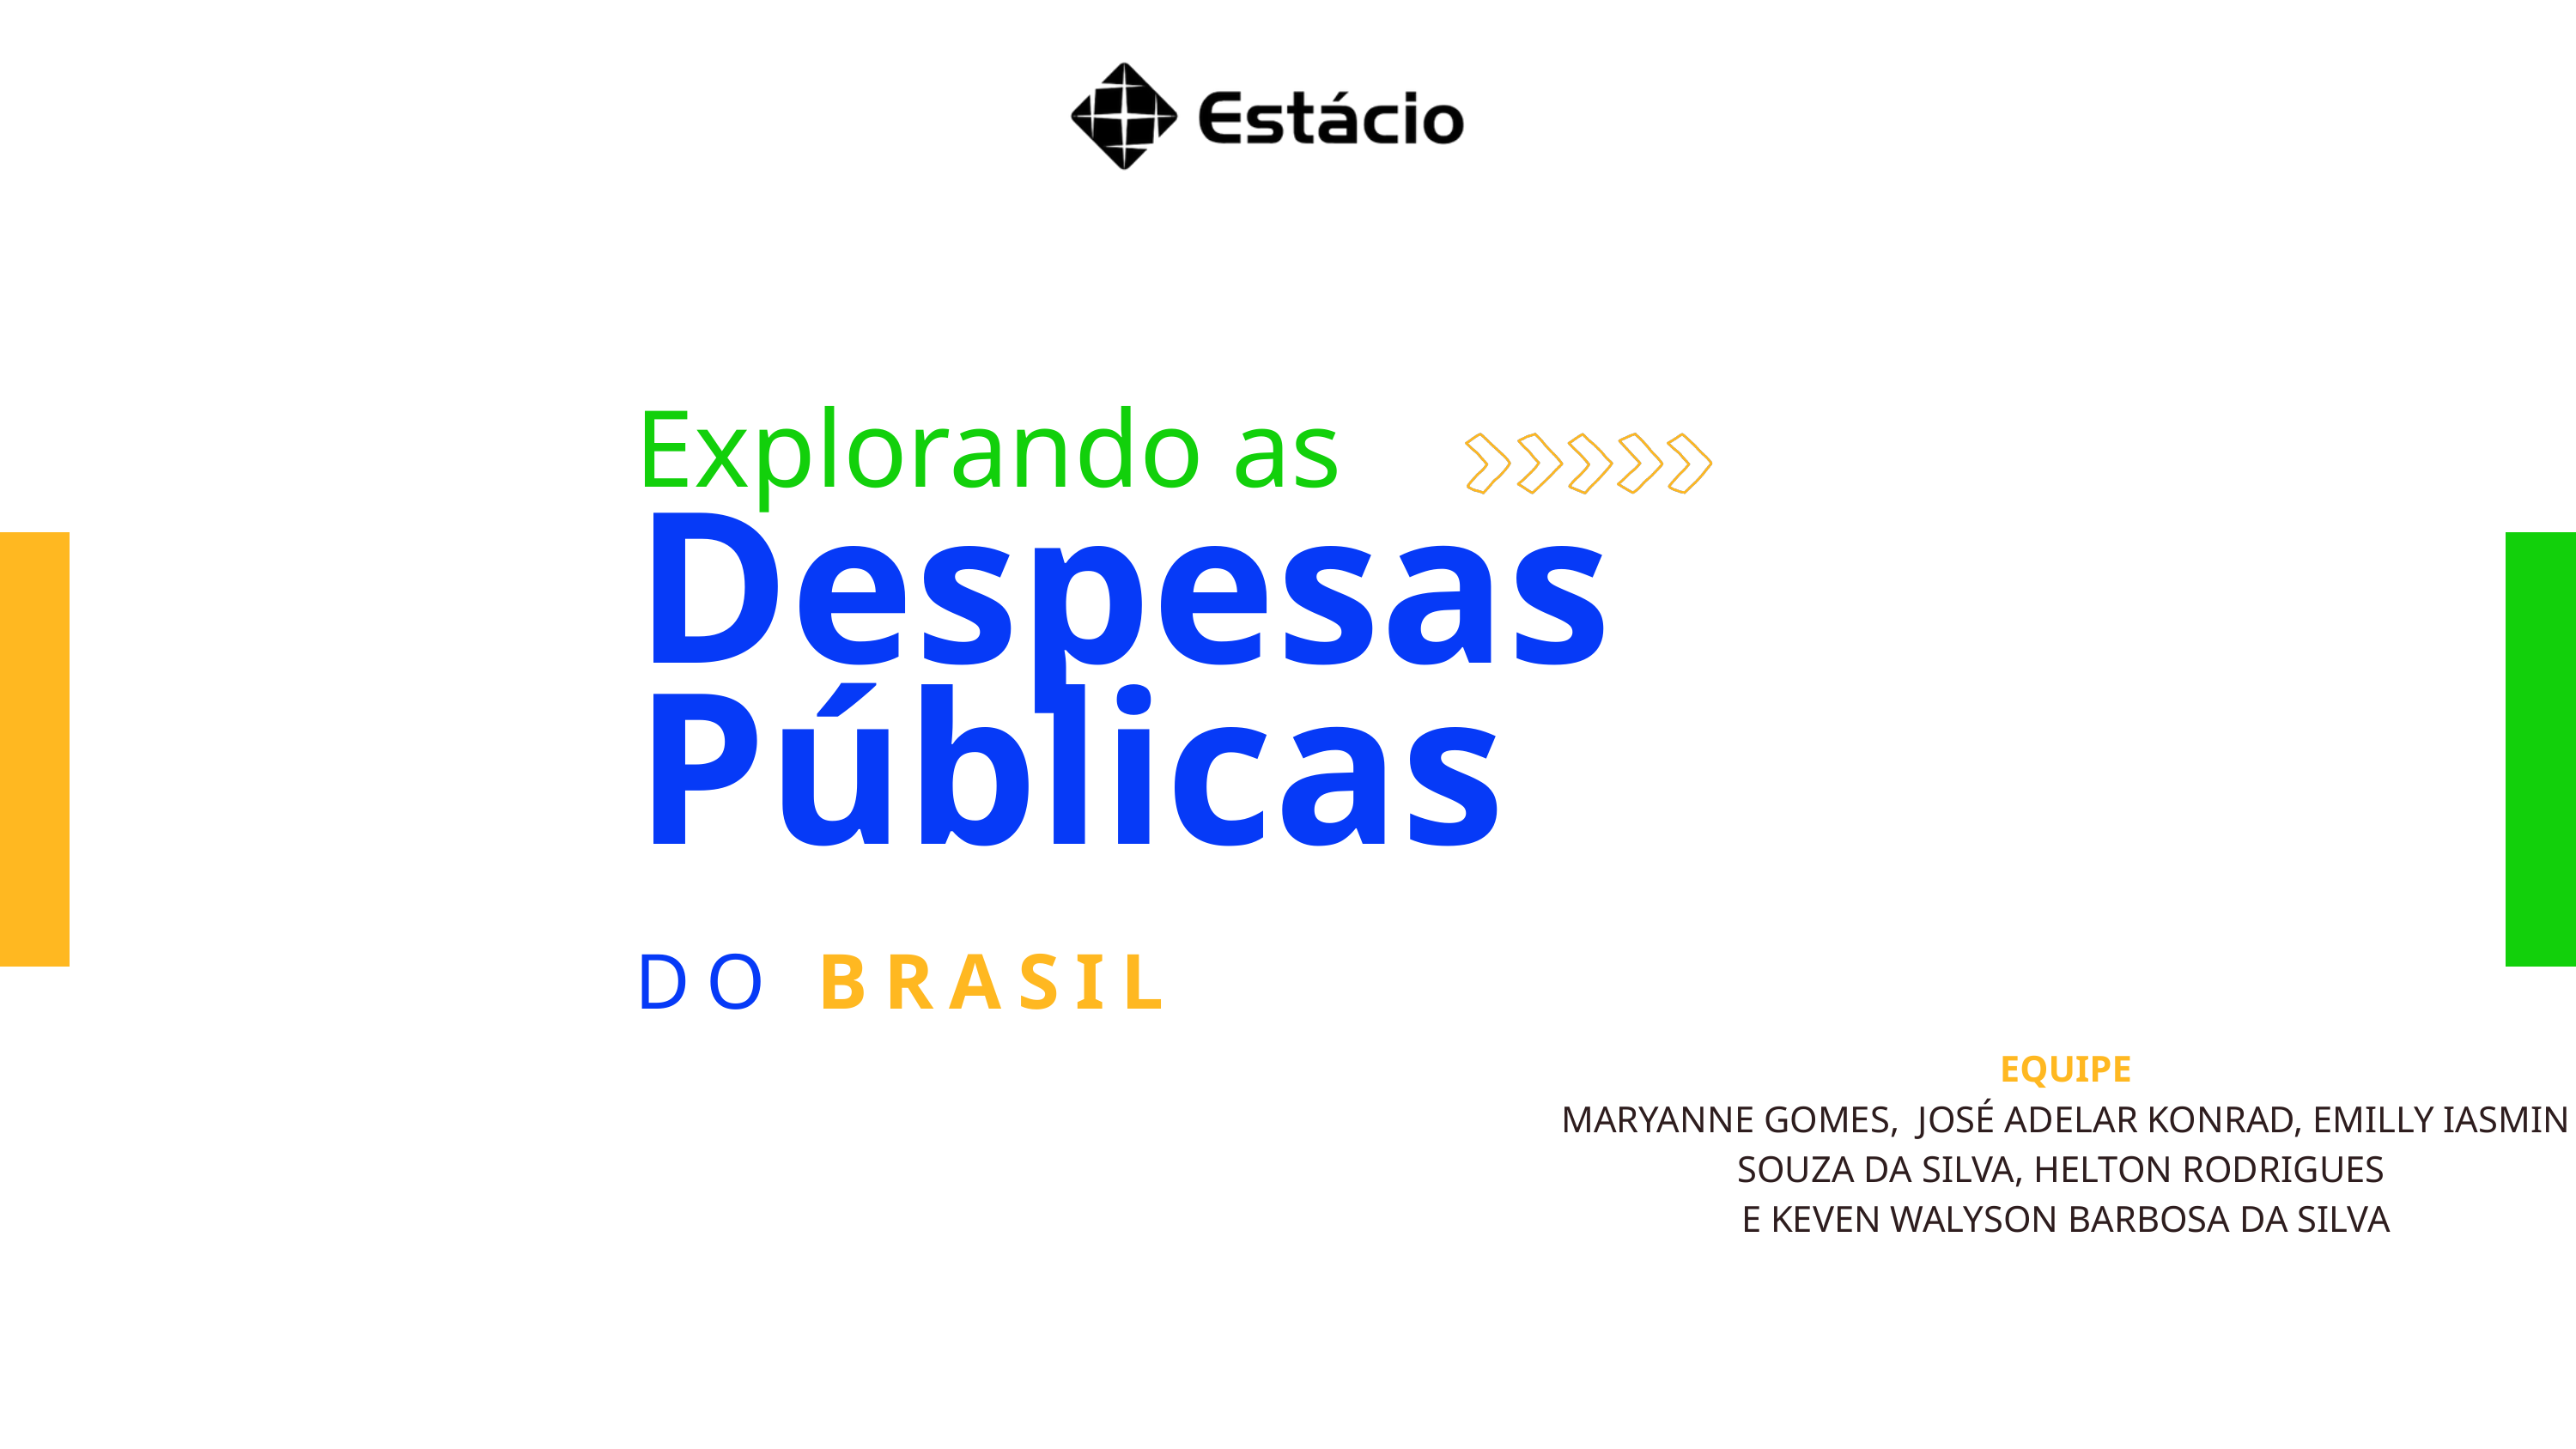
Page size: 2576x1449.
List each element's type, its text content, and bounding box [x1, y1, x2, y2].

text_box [2505, 531, 2576, 967]
text_box Despesas Públicas [635, 524, 2158, 887]
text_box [0, 531, 70, 967]
text_box DO BRASIL [635, 918, 1826, 1025]
text_box Explorando as [635, 417, 1465, 509]
text_box [1465, 433, 1713, 495]
text_box EQUIPE MARYANNE GOMES, JOSÉ ADELAR KONRAD, EMILLY IASMIN SOUZA DA SILVA, HELTON RODRIGUES E KEVEN WALYSON BARBOSA DA SILVA [1556, 1039, 2576, 1240]
text_box [1068, 61, 1465, 172]
